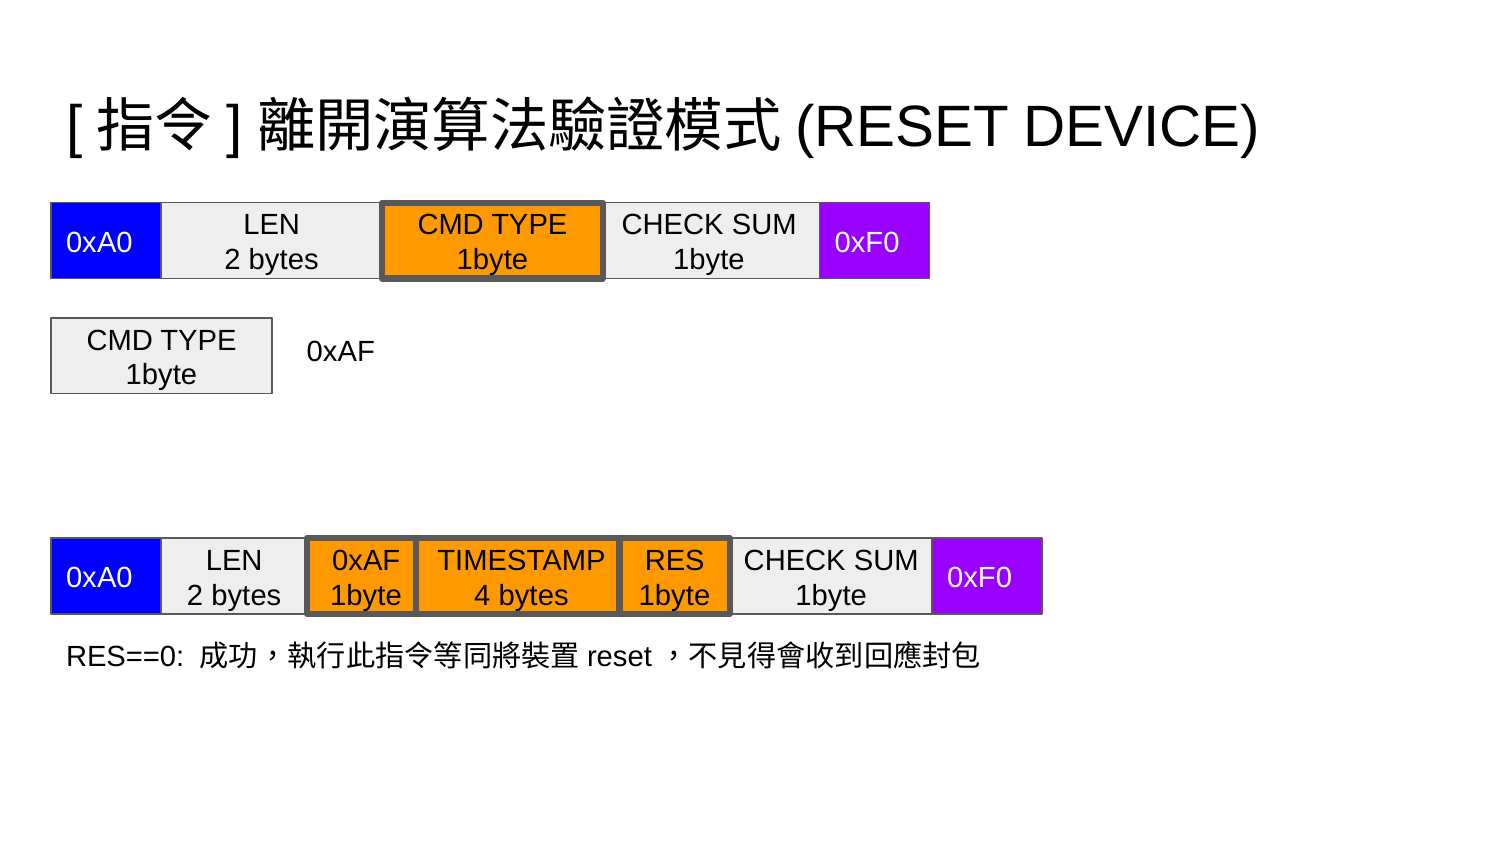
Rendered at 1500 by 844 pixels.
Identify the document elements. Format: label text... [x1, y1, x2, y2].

text_box CHECK SUM 1byte [603, 202, 820, 279]
text_box 0xA0 [51, 202, 162, 279]
text_box TIMESTAMP 4 bytes [415, 538, 619, 614]
text_box 0xAF 1byte [307, 538, 415, 614]
text_box 0xAF [291, 317, 410, 386]
text_box RES 1byte [619, 538, 730, 614]
text_box LEN 2 bytes [162, 202, 382, 279]
text_box CMD TYPE 1byte [382, 202, 603, 279]
title [指令]離開演算法驗證模式(RESET DEVICE) [51, 72, 1449, 167]
text_box 0xF0 [820, 202, 930, 279]
text_box RES==0: 成功，執行此指令等同將裝置reset，不見得會收到回應封包 [51, 621, 1280, 810]
text_box LEN 2 bytes [162, 538, 307, 614]
text_box CMD TYPE 1byte [51, 317, 272, 394]
text_box CHECK SUM 1byte [730, 538, 932, 614]
text_box 0xF0 [932, 538, 1043, 614]
text_box 0xA0 [51, 538, 162, 614]
